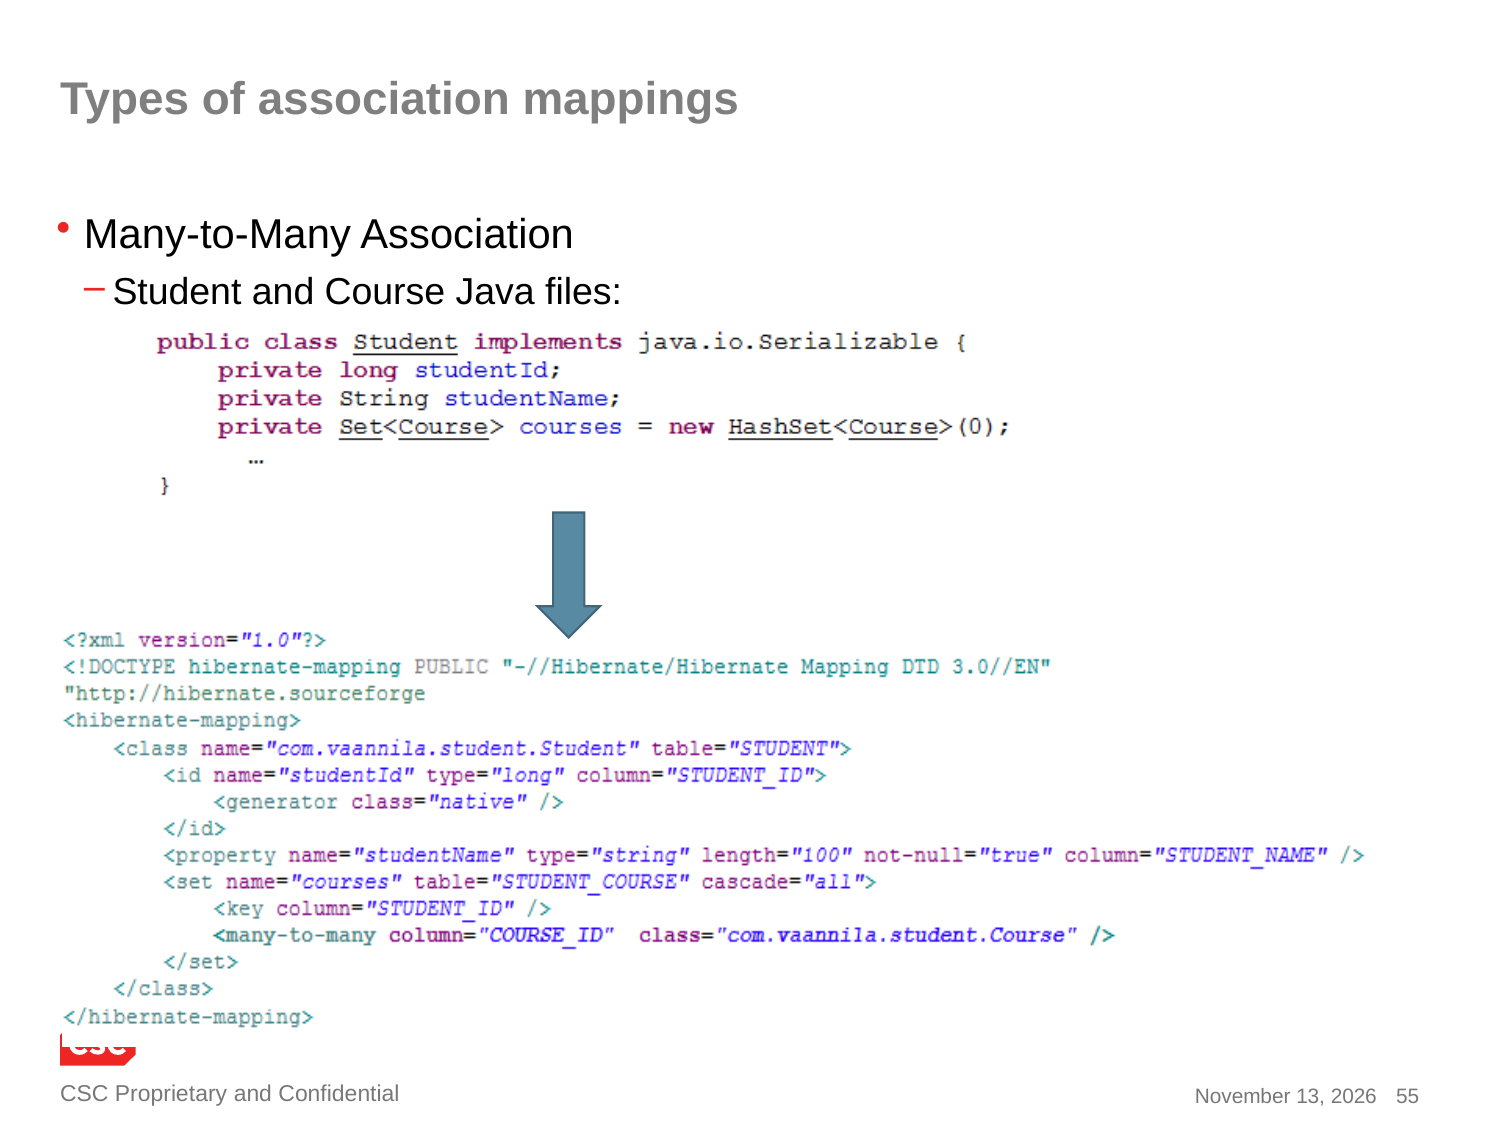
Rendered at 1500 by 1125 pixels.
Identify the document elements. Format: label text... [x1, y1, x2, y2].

title Types of association mappings [60, 75, 1440, 204]
list Many-to-Many Association Student and Course Java files: [56, 212, 1444, 869]
text_box [534, 511, 603, 624]
picture [62, 624, 1371, 1047]
picture [149, 324, 1021, 504]
